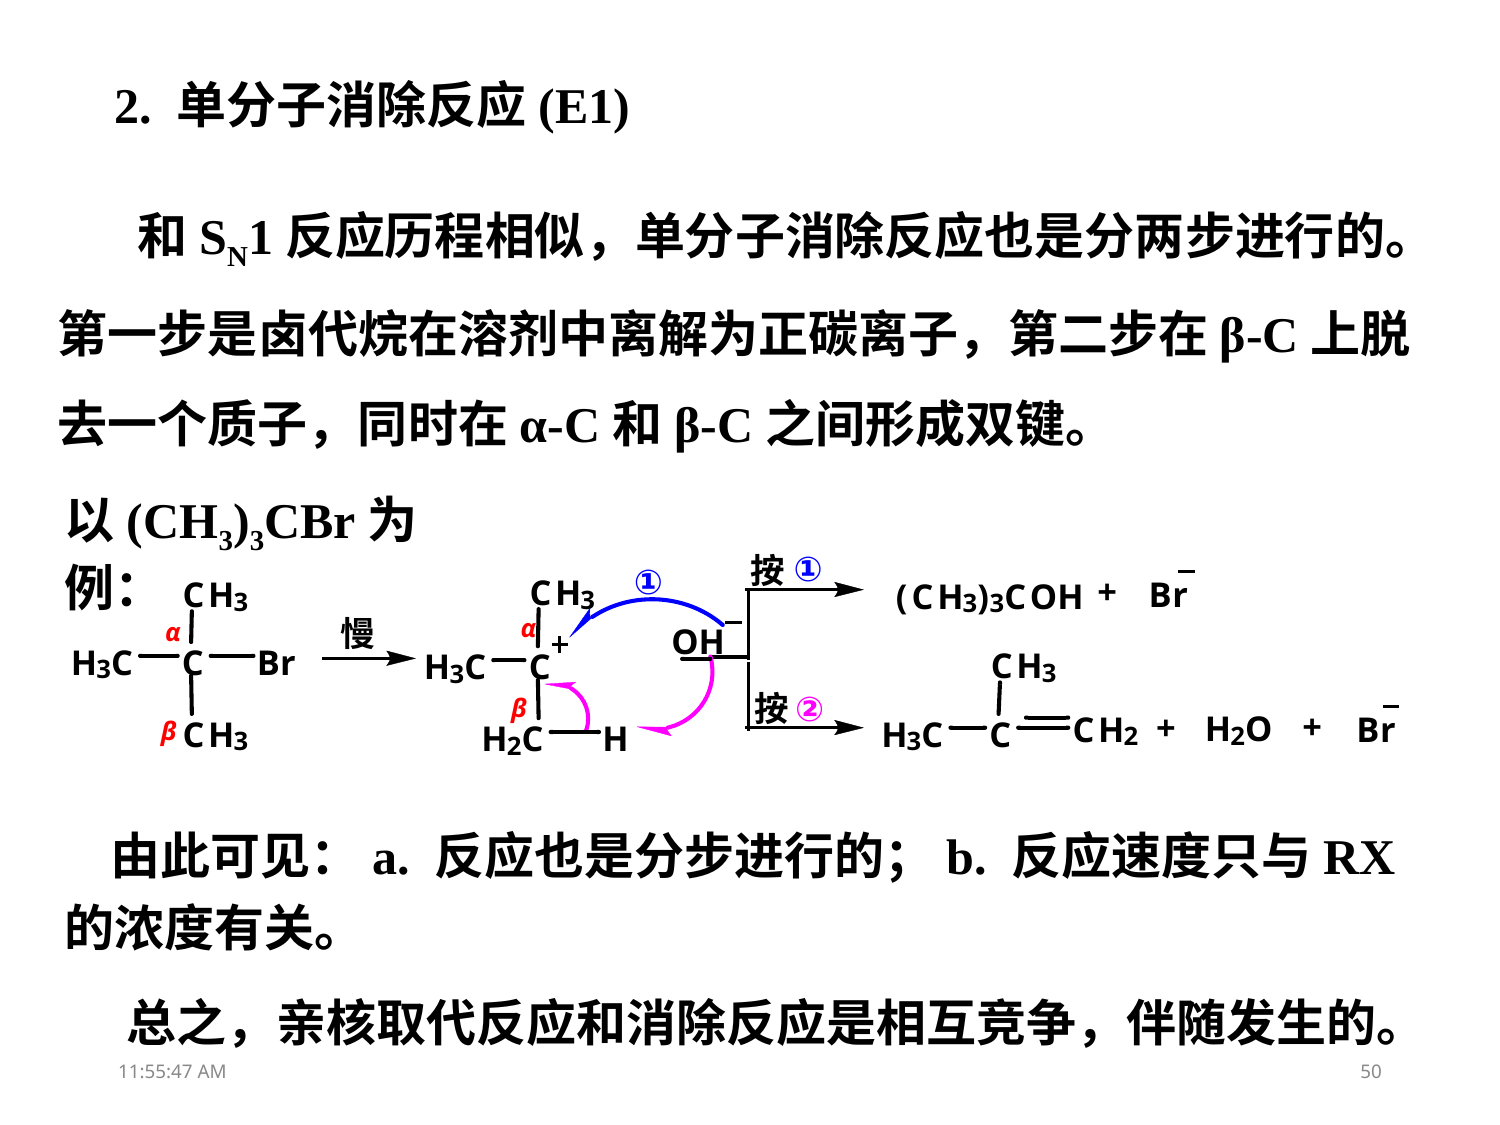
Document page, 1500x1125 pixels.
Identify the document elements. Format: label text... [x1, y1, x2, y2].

text_box 2. 单分子消除反应(E1) [0, 66, 700, 142]
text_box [64, 548, 1406, 774]
text_box 总之，亲核取代反应和消除反应是相互竞争，伴随发生的。 [76, 983, 1452, 1059]
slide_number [103, 1042, 441, 1103]
slide_number 50 [1059, 1042, 1397, 1103]
text_box 以(CH3)3CBr为例： [49, 481, 483, 624]
text_box 由此可见：a. 反应也是分步进行的；b. 反应速度只与RX的浓度有关。 [50, 805, 1425, 964]
text_box 和SN1反应历程相似，单分子消除反应也是分两步进行的。第一步是卤代烷在溶剂中离解为正碳离子，第二步在β-C上脱去一个质子，同时在α-C和β-C之间形成双键。 [43, 162, 1457, 460]
